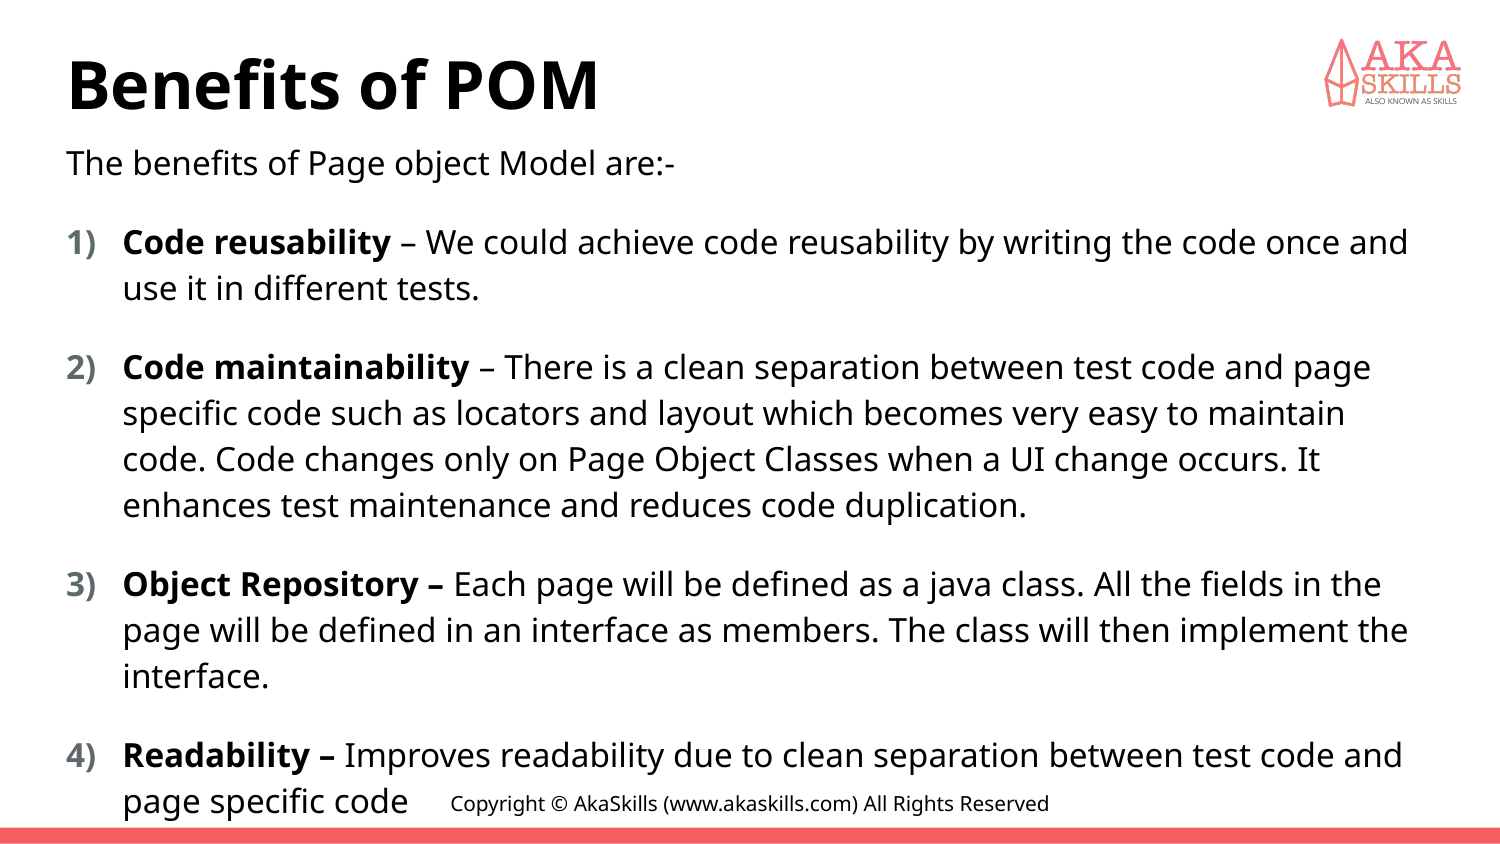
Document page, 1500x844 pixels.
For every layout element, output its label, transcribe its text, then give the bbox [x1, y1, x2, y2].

picture [1449, 33, 1469, 114]
title Benefits of POM [51, 27, 1449, 120]
list The benefits of Page object Model are:- Code reusability – We could achieve code reusability by writing the code once and use it in different tests. Code maintainability – There is a clean separation between test code and page specific code such as locators and layout which becomes very easy to maintain code. Code changes only on Page Object Classes when a UI change occurs. It enhances test maintenance and reduces code duplication. Object Repository – Each page will be defined as a java class. All the fields in the page will be defined in an interface as members. The class will then implement the interface. Readability – Improves readability due to clean separation between test code and page specific code [51, 120, 1449, 790]
